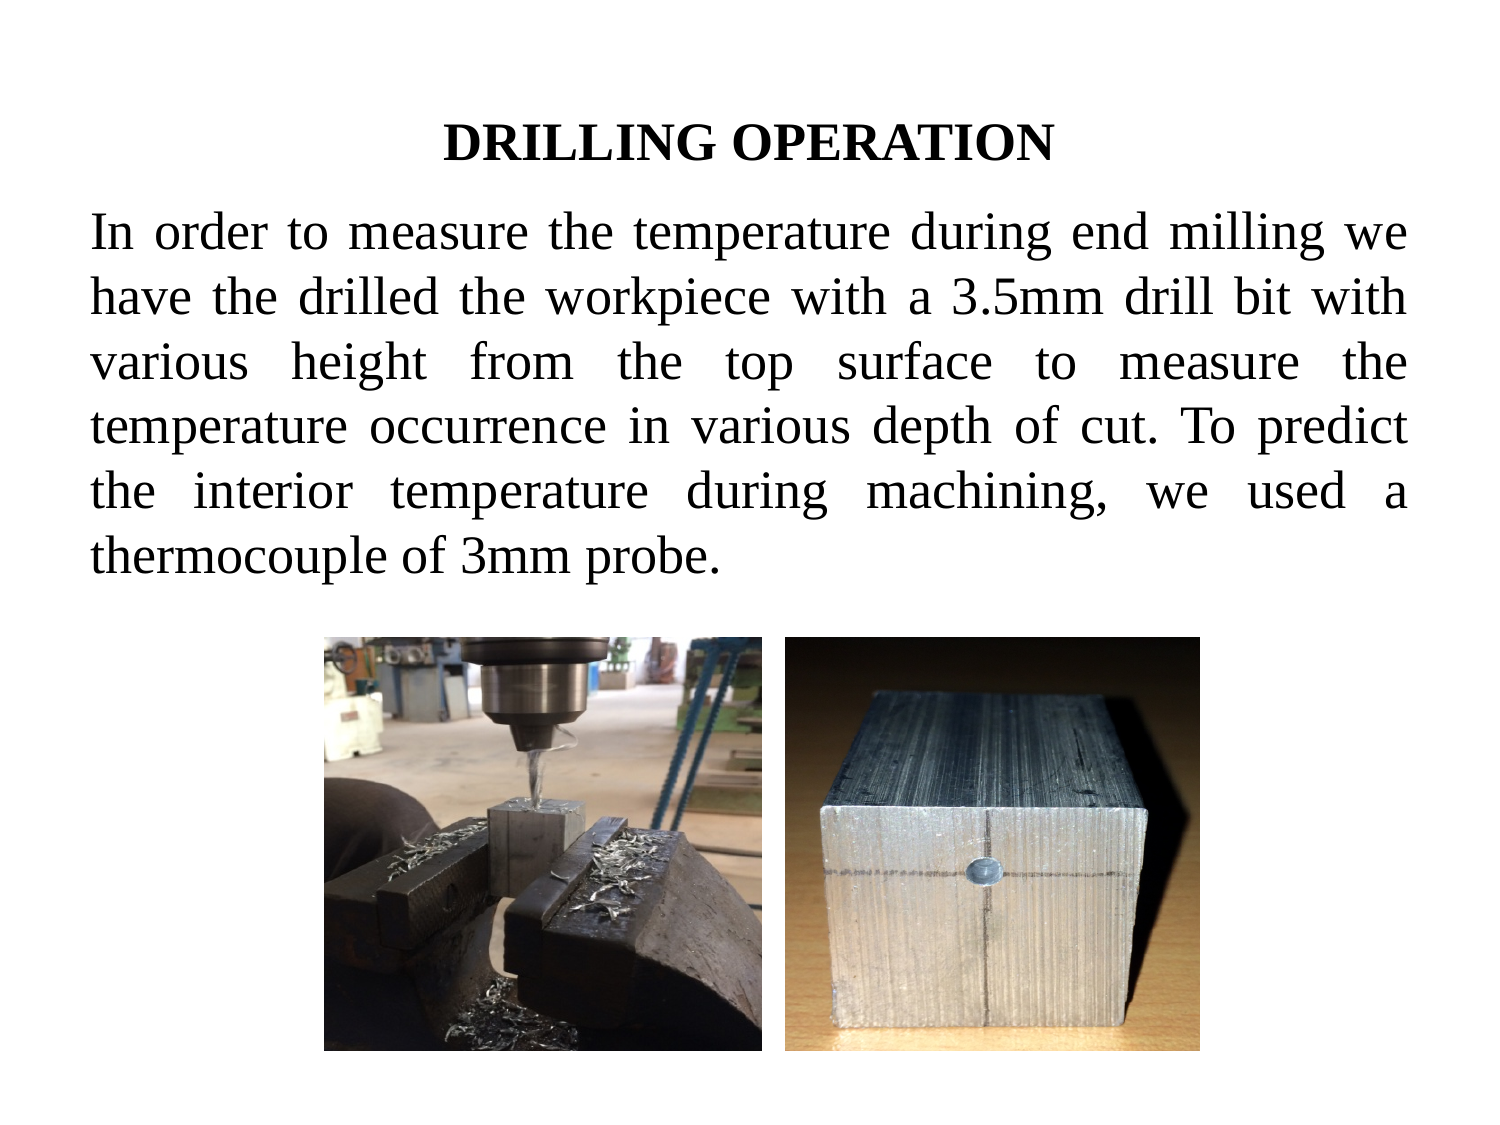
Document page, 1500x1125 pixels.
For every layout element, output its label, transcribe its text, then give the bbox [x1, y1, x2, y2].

picture [785, 637, 1200, 1052]
title DRILLING OPERATION [75, 45, 1425, 187]
picture [324, 637, 763, 1052]
list In order to measure the temperature during end milling we have the drilled the workpiece with a 3.5mm drill bit with various height from the top surface to measure the temperature occurrence in various depth of cut. To predict the interior temperature during machining, we used a thermocouple of 3mm probe. [75, 187, 1425, 930]
